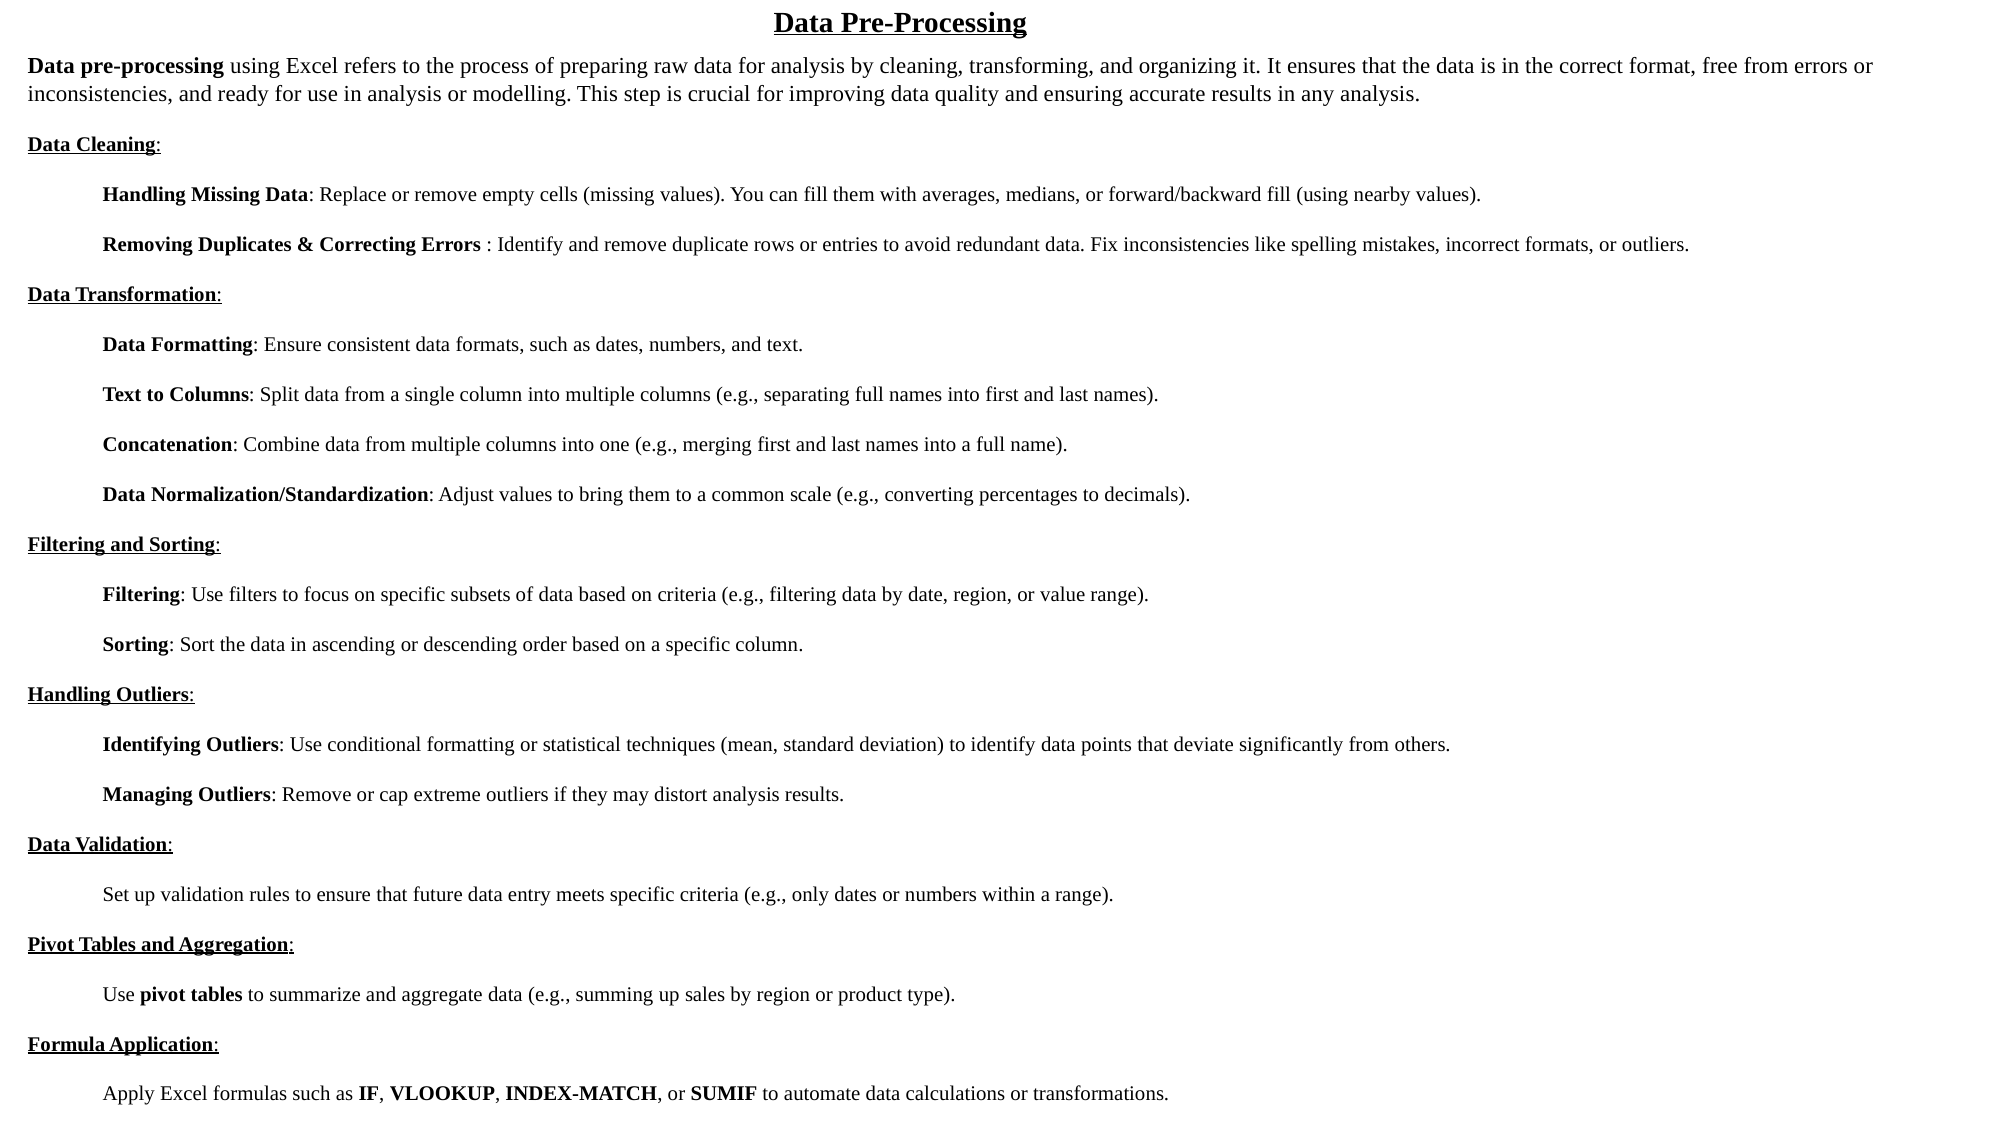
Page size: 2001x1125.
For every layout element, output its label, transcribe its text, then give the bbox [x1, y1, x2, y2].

text_box Data Pre-Processing [209, 0, 1591, 43]
text_box Data pre-processing using Excel refers to the process of preparing raw data for analysis by cleaning, transforming, and organizing it. It ensures that the data is in the correct format, free from errors or inconsistencies, and ready for use in analysis or modelling. This step is crucial for improving data quality and ensuring accurate results in any analysis. Data Cleaning: Handling Missing Data: Replace or remove empty cells (missing values). You can fill them with averages, medians, or forward/backward fill (using nearby values). Removing Duplicates & Correcting Errors : Identify and remove duplicate rows or entries to avoid redundant data. Fix inconsistencies like spelling mistakes, incorrect formats, or outliers. Data Transformation: Data Formatting: Ensure consistent data formats, such as dates, numbers, and text. Text to Columns: Split data from a single column into multiple columns (e.g., separating full names into first and last names). Concatenation: Combine data from multiple columns into one (e.g., merging first and last names into a full name). Data Normalization/Standardization: Adjust values to bring them to a common scale (e.g., converting percentages to decimals). Filtering and Sorting: Filtering: Use filters to focus on specific subsets of data based on criteria (e.g., filtering data by date, region, or value range). Sorting: Sort the data in ascending or descending order based on a specific column. Handling Outliers: Identifying Outliers: Use conditional formatting or statistical techniques (mean, standard deviation) to identify data points that deviate significantly from others. Managing Outliers: Remove or cap extreme outliers if they may distort analysis results. Data Validation: Set up validation rules to ensure that future data entry meets specific criteria (e.g., only dates or numbers within a range). Pivot Tables and Aggregation: Use pivot tables to summarize and aggregate data (e.g., summing up sales by region or product type). Formula Application: Apply Excel formulas such as IF, VLOOKUP, INDEX-MATCH, or SUMIF to automate data calculations or transformations. [12, 43, 1987, 1113]
